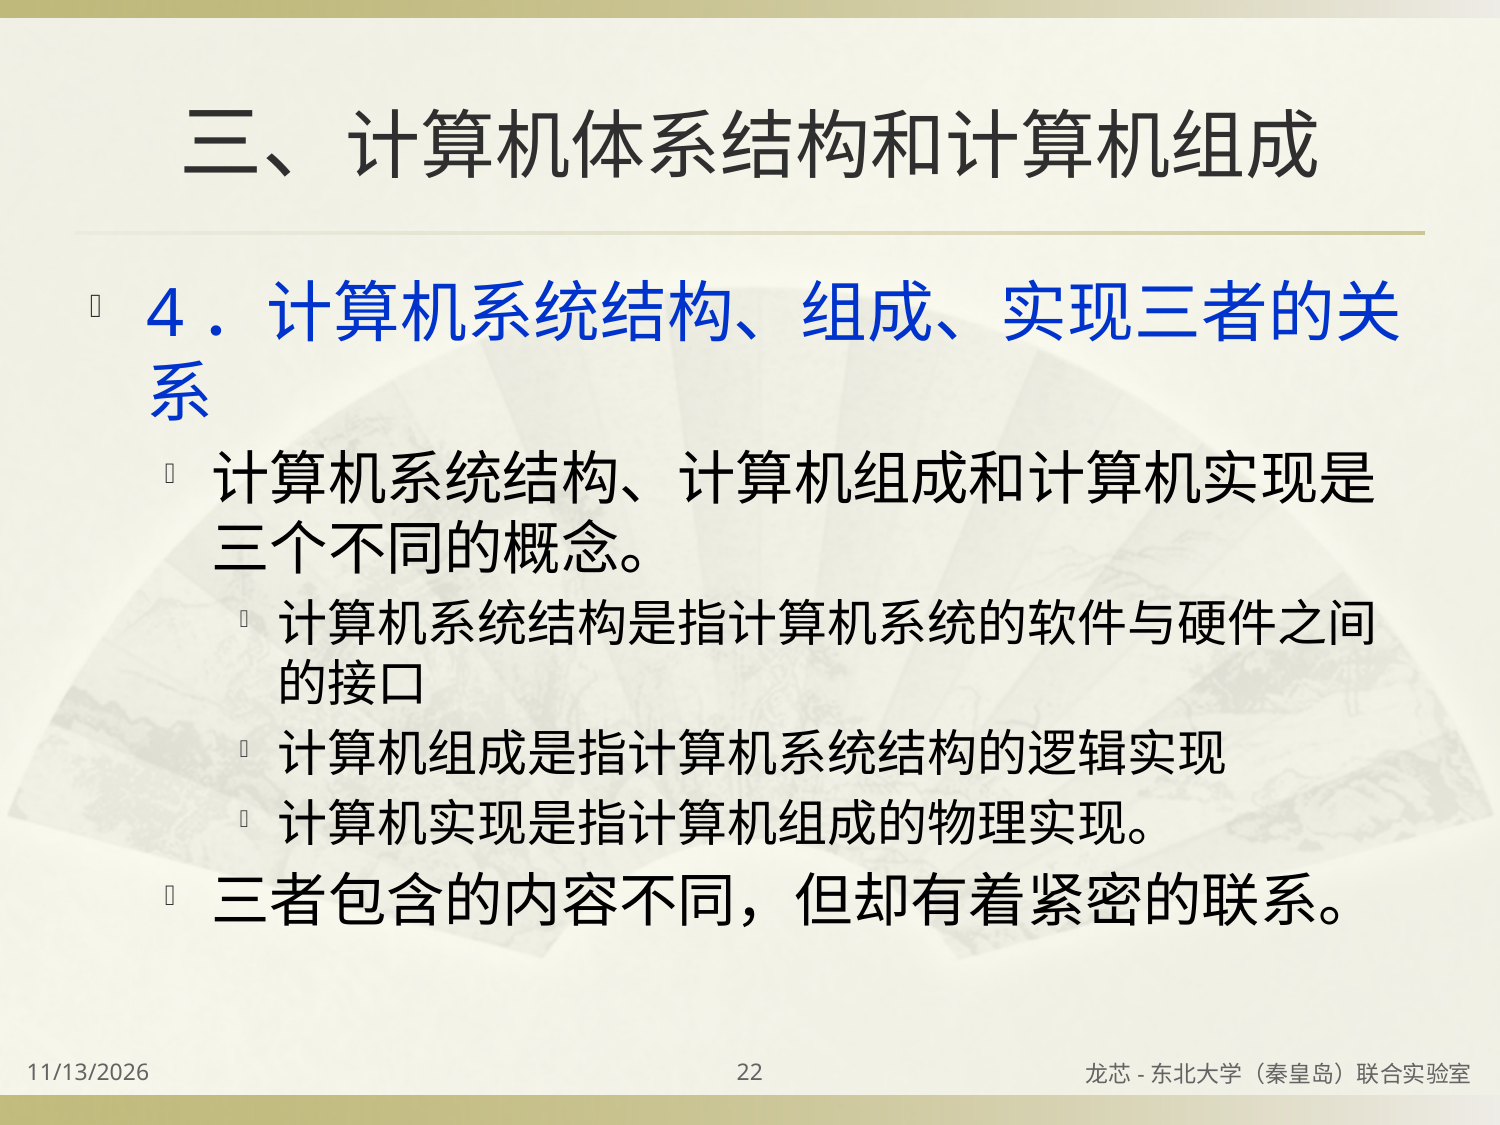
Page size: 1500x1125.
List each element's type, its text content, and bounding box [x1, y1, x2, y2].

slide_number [11, 1050, 537, 1097]
footer 龙芯-东北大学（秦皇岛）联合实验室 [874, 1050, 1487, 1097]
title 三、计算机体系结构和计算机组成 [75, 45, 1425, 233]
list 4．计算机系统结构、组成、实现三者的关系 计算机系统结构、计算机组成和计算机实现是三个不同的概念。 计算机系统结构是指计算机系统的软件与硬件之间的接口 计算机组成是指计算机系统结构的逻辑实现 计算机实现是指计算机组成的物理实现。 三者包含的内容不同，但却有着紧密的联系。 [75, 262, 1425, 1032]
slide_number 22 [675, 1050, 825, 1097]
